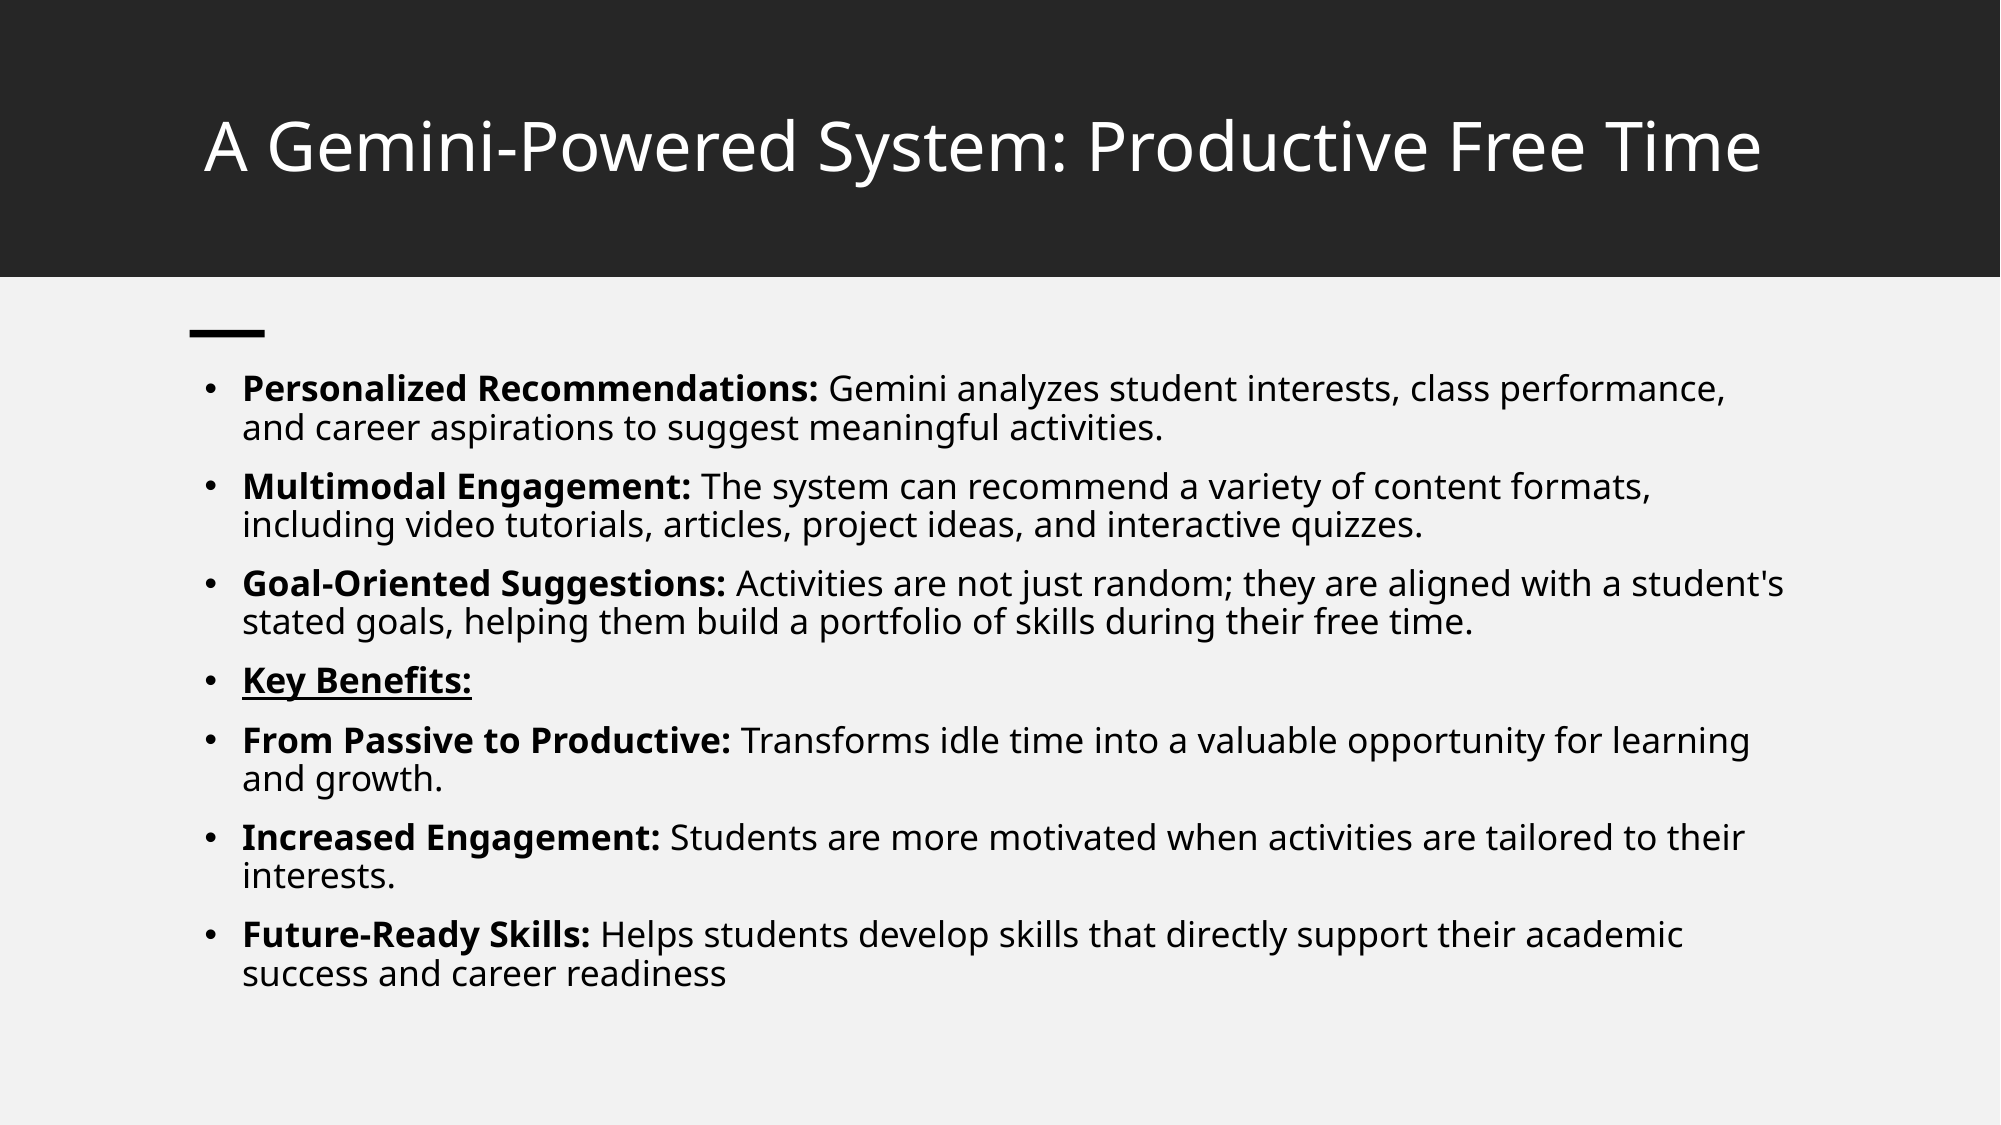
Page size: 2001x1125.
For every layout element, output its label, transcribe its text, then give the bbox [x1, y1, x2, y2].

text_box [0, 275, 2000, 1125]
text_box [188, 328, 266, 339]
text_box [0, 0, 2000, 275]
title A Gemini-Powered System: Productive Free Time [189, 104, 1812, 253]
list Personalized Recommendations: Gemini analyzes student interests, class performance, and career aspirations to suggest meaningful activities. Multimodal Engagement: The system can recommend a variety of content formats, including video tutorials, articles, project ideas, and interactive quizzes. Goal-Oriented Suggestions: Activities are not just random; they are aligned with a student's stated goals, helping them build a portfolio of skills during their free time. Key Benefits: From Passive to Productive: Transforms idle time into a valuable opportunity for learning and growth. Increased Engagement: Students are more motivated when activities are tailored to their interests. Future-Ready Skills: Helps students develop skills that directly support their academic success and career readiness [189, 363, 1811, 1014]
